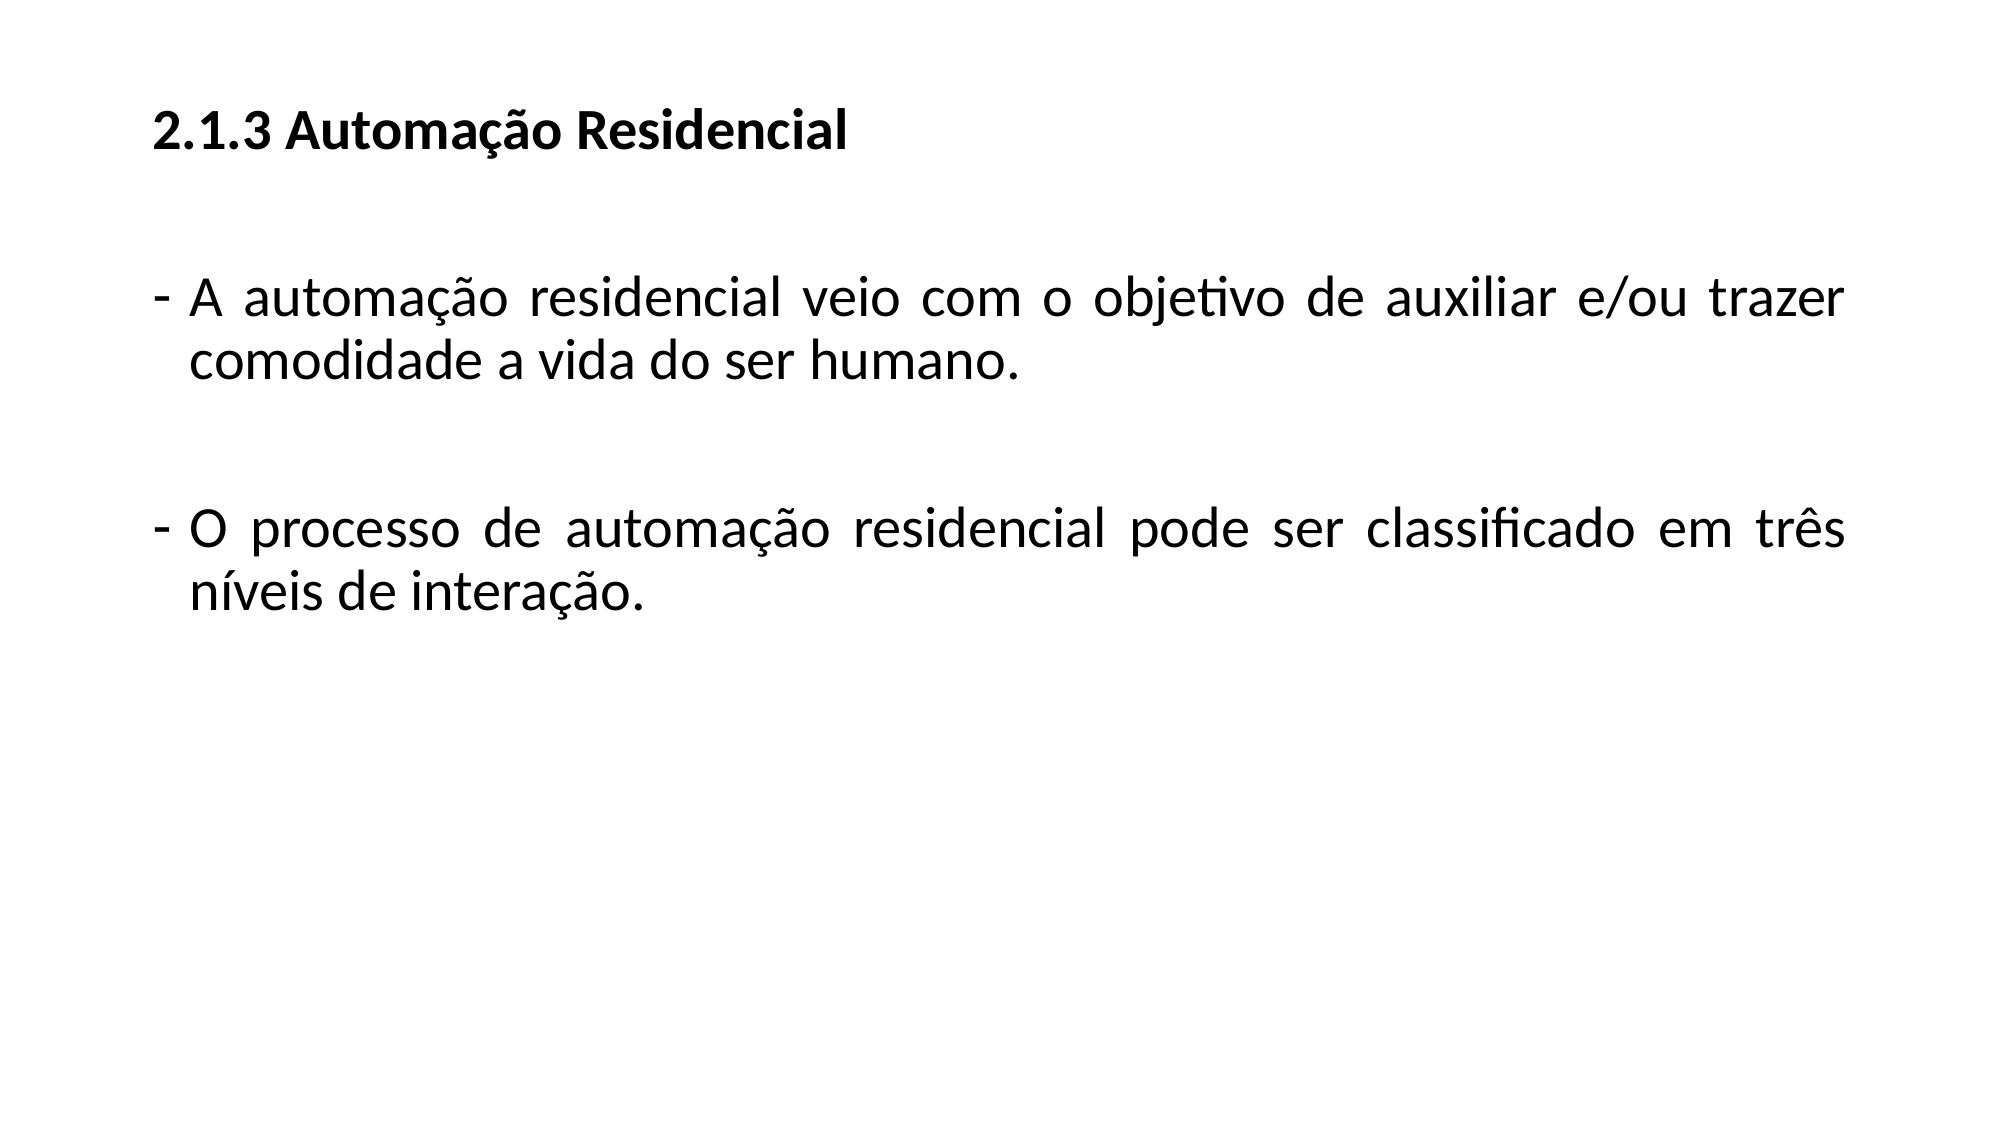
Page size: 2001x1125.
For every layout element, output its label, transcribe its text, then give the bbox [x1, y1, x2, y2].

list 2.1.3 Automação Residencial A automação residencial veio com o objetivo de auxiliar e/ou trazer comodidade a vida do ser humano. O processo de automação residencial pode ser classificado em três níveis de interação. [137, 91, 1863, 1014]
